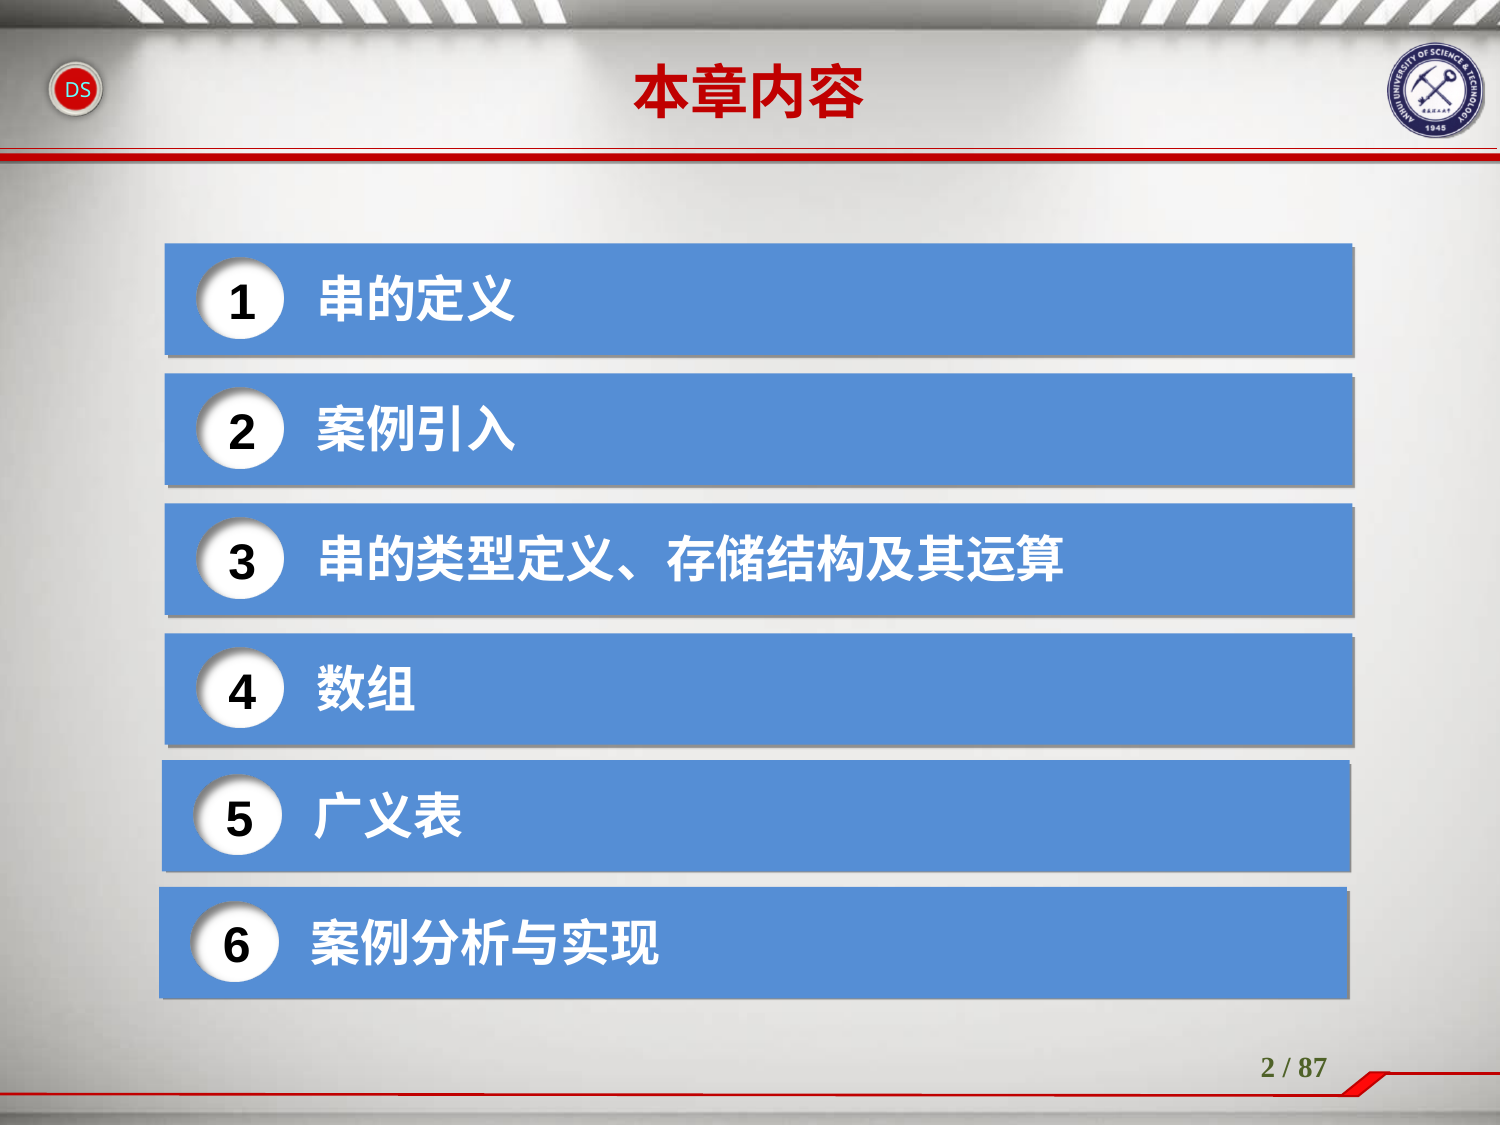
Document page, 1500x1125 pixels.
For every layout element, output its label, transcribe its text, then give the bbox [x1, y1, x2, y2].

title 本章内容 [122, 42, 1376, 137]
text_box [158, 886, 1348, 999]
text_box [164, 373, 1353, 486]
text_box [164, 243, 1353, 356]
picture [0, 0, 1500, 153]
picture [0, 1075, 1500, 1125]
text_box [164, 503, 1353, 616]
picture [0, 161, 1500, 1094]
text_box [164, 633, 1353, 745]
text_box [161, 759, 1350, 872]
